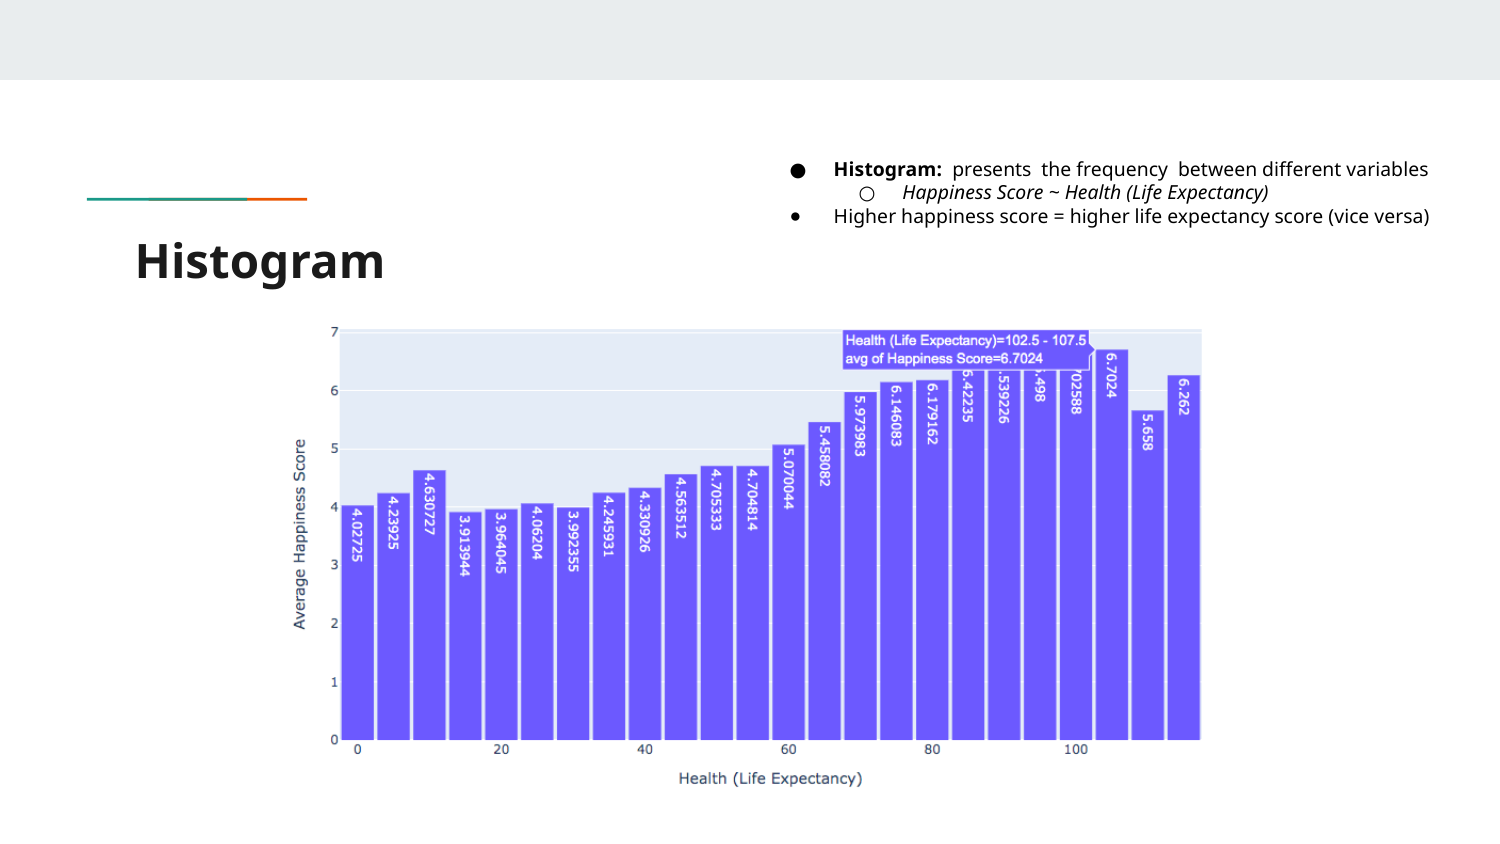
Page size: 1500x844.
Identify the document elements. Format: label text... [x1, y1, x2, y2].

picture [278, 311, 1222, 802]
list Histogram: presents the frequency between different variables Happiness Score ~ Health (Life Expectancy) Higher happiness score = higher life expectancy score (vice versa) [750, 142, 1459, 255]
title Histogram [119, 216, 1381, 305]
